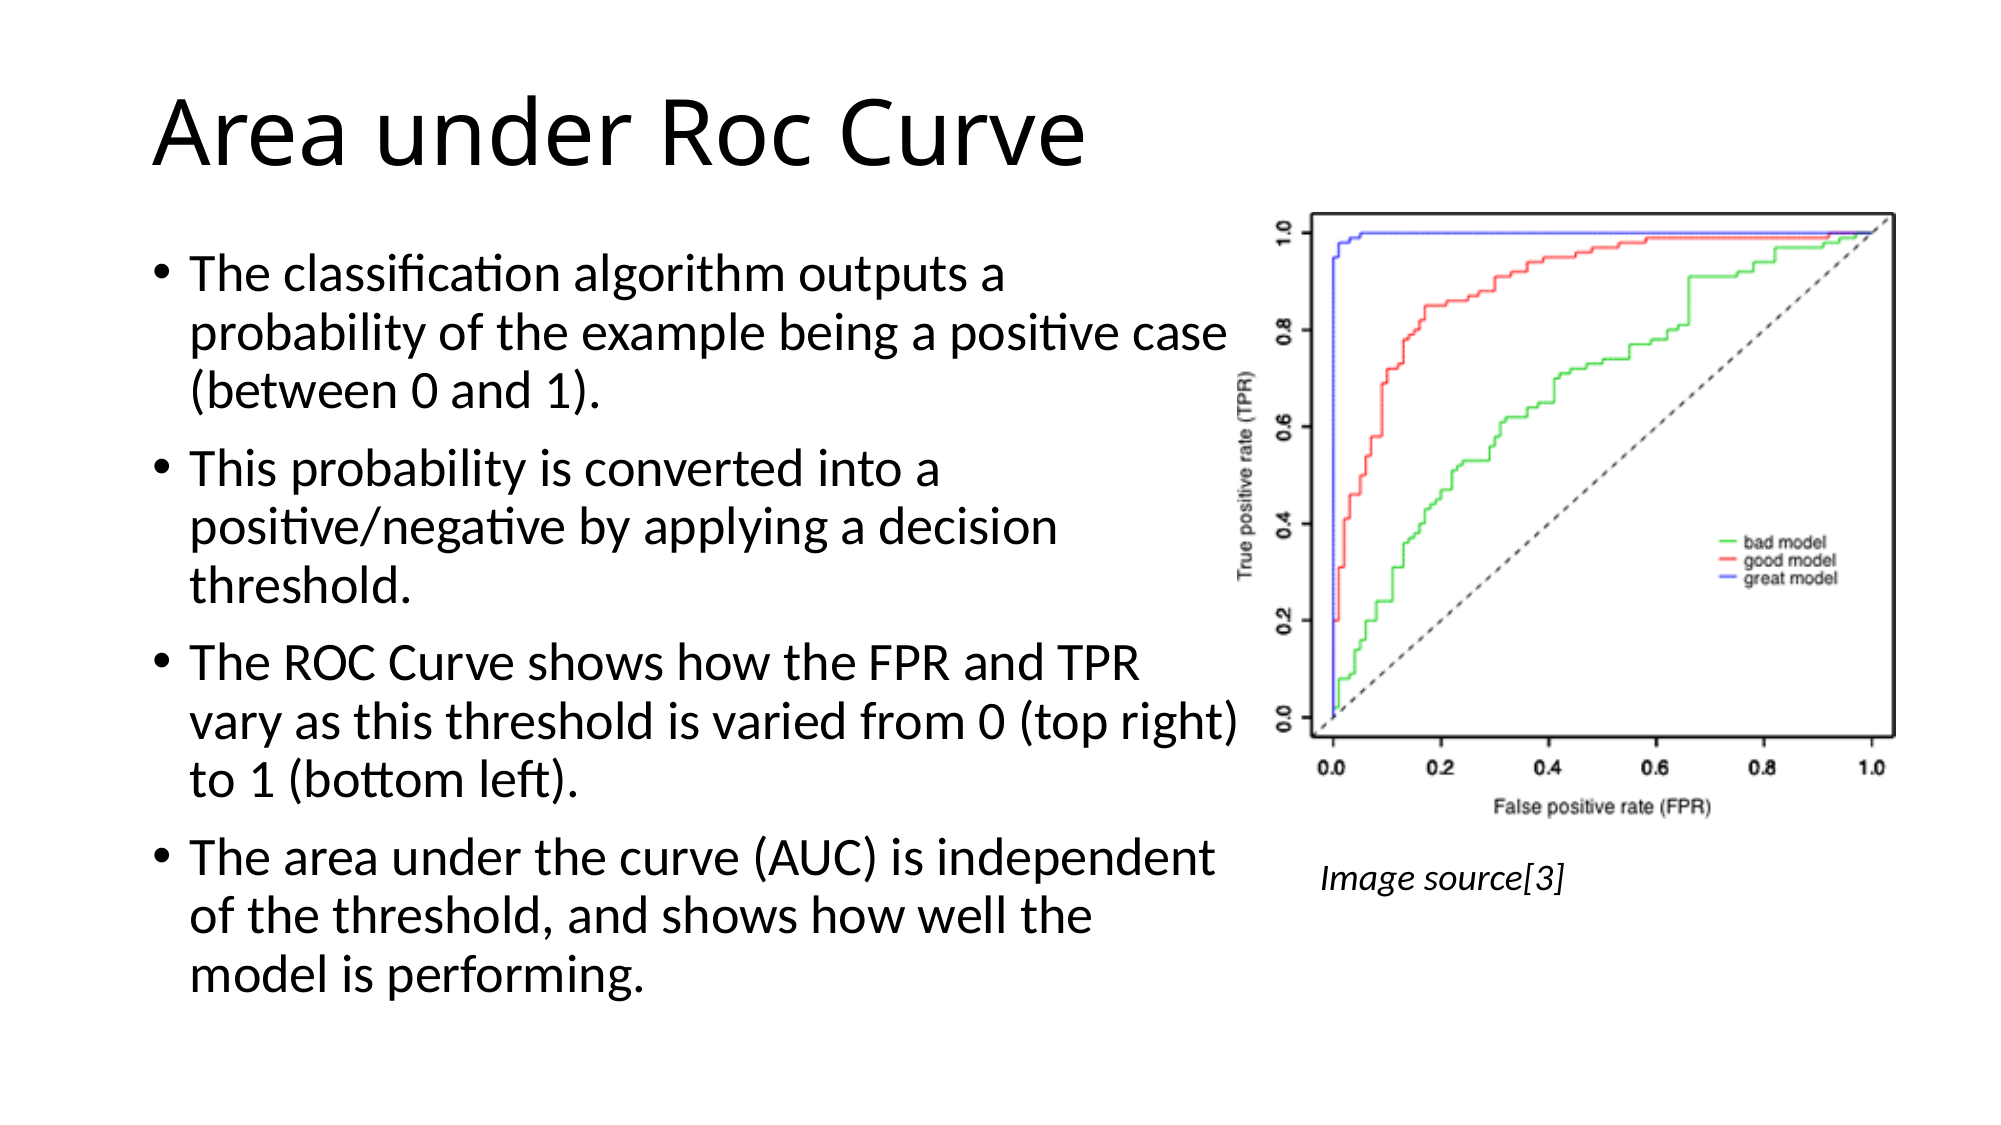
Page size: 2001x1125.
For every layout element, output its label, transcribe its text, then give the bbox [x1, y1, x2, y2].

picture [1237, 212, 1896, 819]
text_box Image source[3] [1304, 845, 1894, 905]
list The classification algorithm outputs a probability of the example being a positive case (between 0 and 1). This probability is converted into a positive/negative by applying a decision threshold. The ROC Curve shows how the FPR and TPR vary as this threshold is varied from 0 (top right) to 1 (bottom left). The area under the curve (AUC) is independent of the threshold, and shows how well the model is performing. [137, 237, 1257, 1013]
title Area under Roc Curve [137, 59, 1863, 213]
